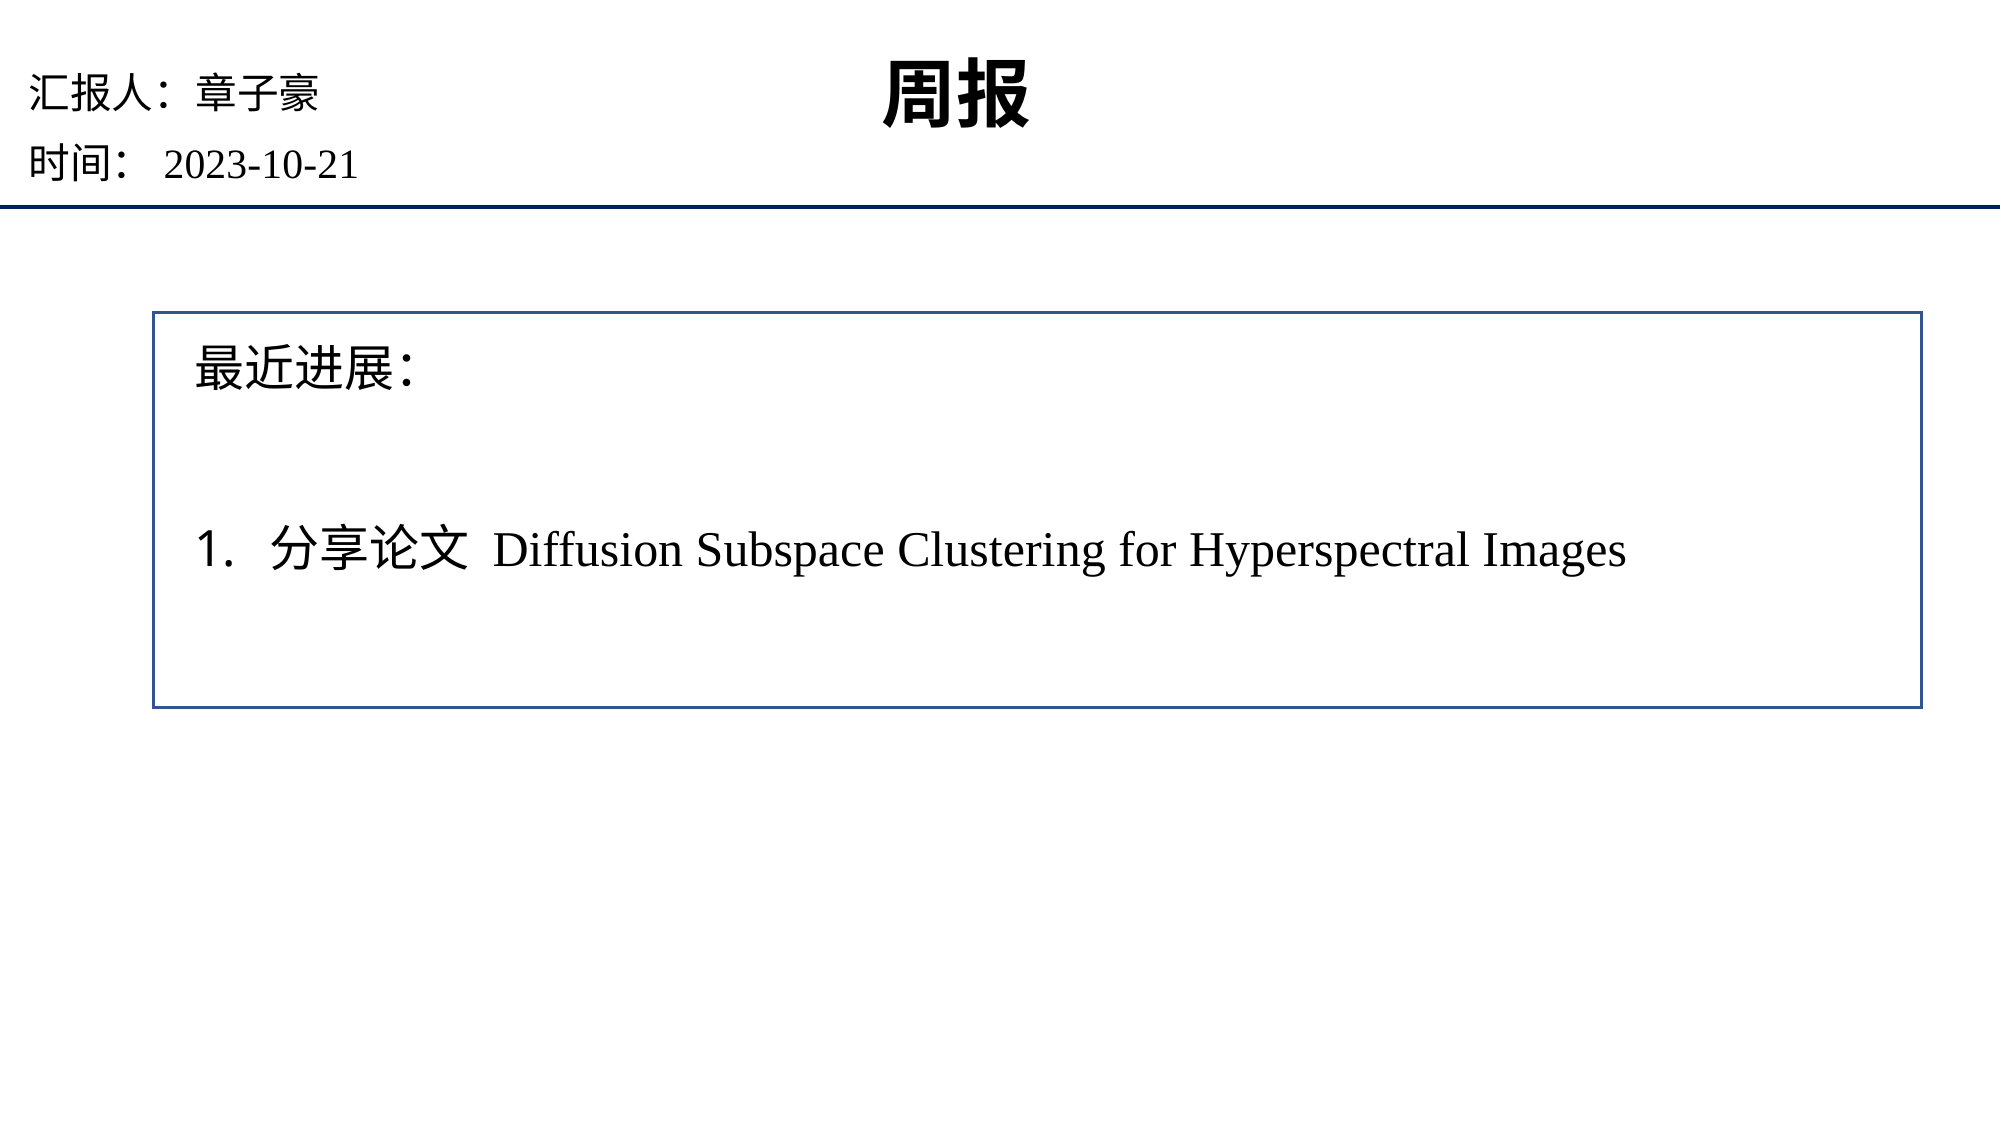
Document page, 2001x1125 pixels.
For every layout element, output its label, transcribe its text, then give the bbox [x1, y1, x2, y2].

text_box 汇报人：章子豪 [13, 59, 346, 124]
text_box 最近进展： 分享论文 Diffusion Subspace Clustering for Hyperspectral Images [179, 329, 1922, 644]
text_box 周报 [866, 38, 1056, 144]
text_box 时间：2023-10-21 [13, 129, 535, 195]
text_box [152, 311, 1922, 709]
